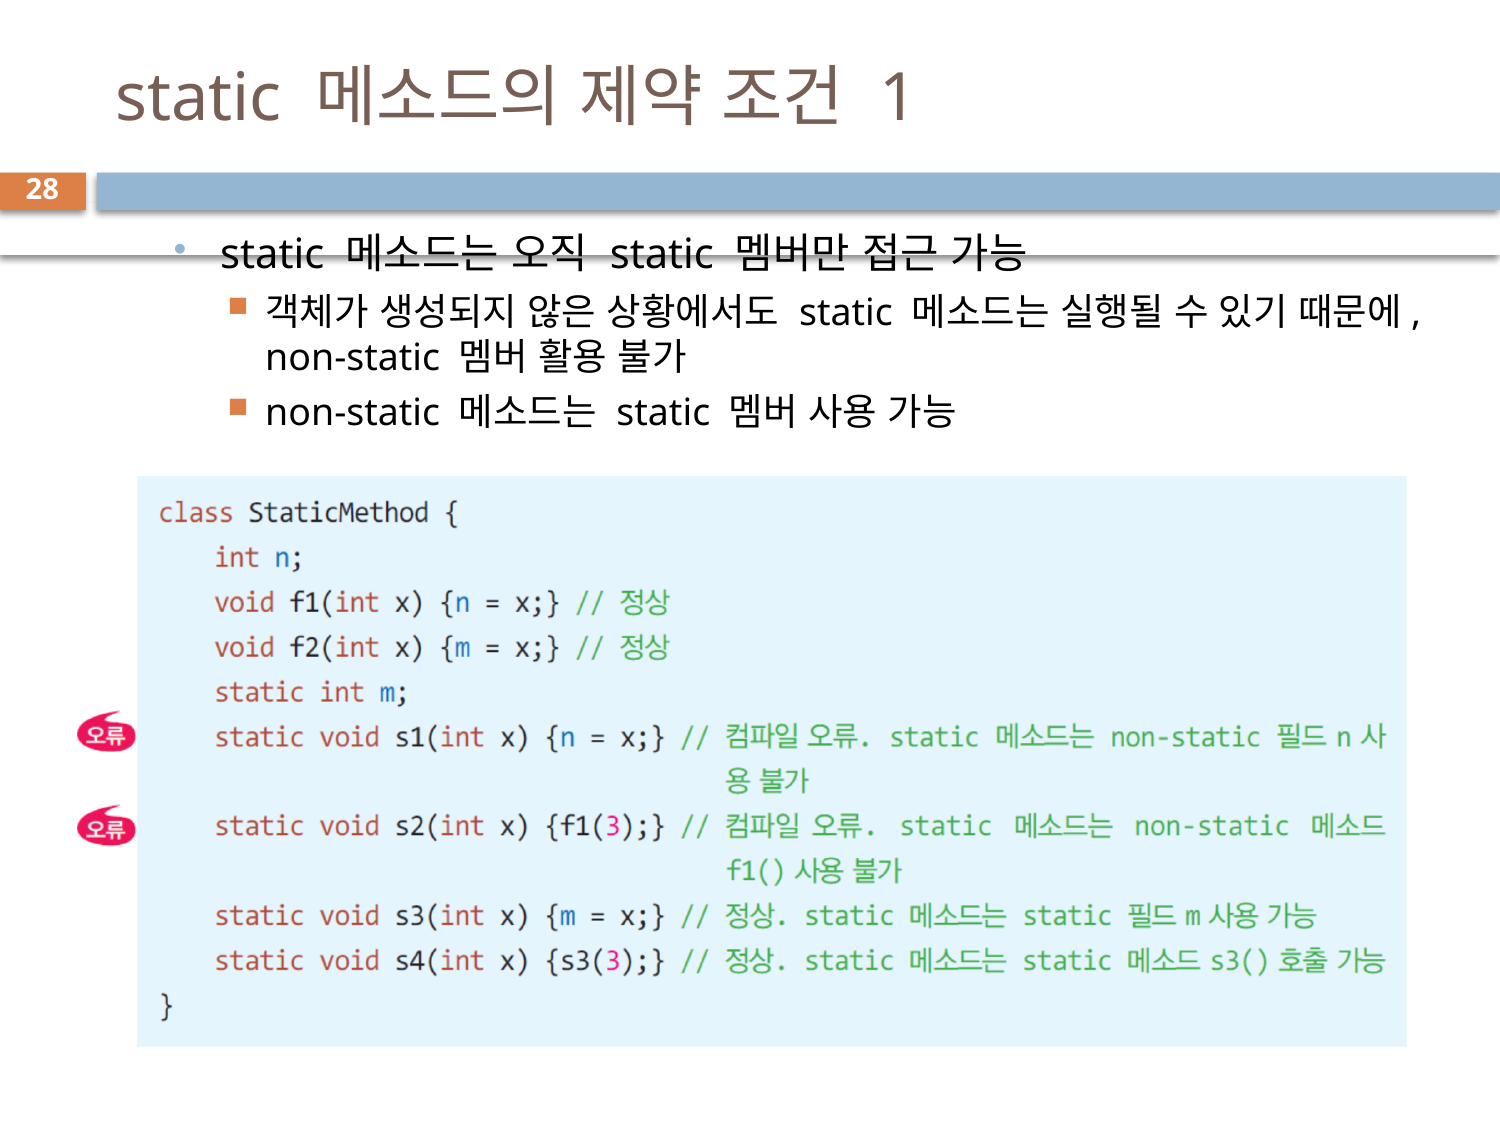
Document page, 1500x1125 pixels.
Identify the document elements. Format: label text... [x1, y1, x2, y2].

picture [76, 467, 1423, 1066]
title static 메소드의 제약 조건 1 [100, 37, 1438, 149]
slide_number 28 [0, 170, 87, 211]
list static 메소드는 오직 static 멤버만 접근 가능 객체가 생성되지 않은 상황에서도 static 메소드는 실행될 수 있기 때문에, non-static 멤버 활용 불가 non-static 메소드는 static 멤버 사용 가능 [100, 219, 1438, 468]
